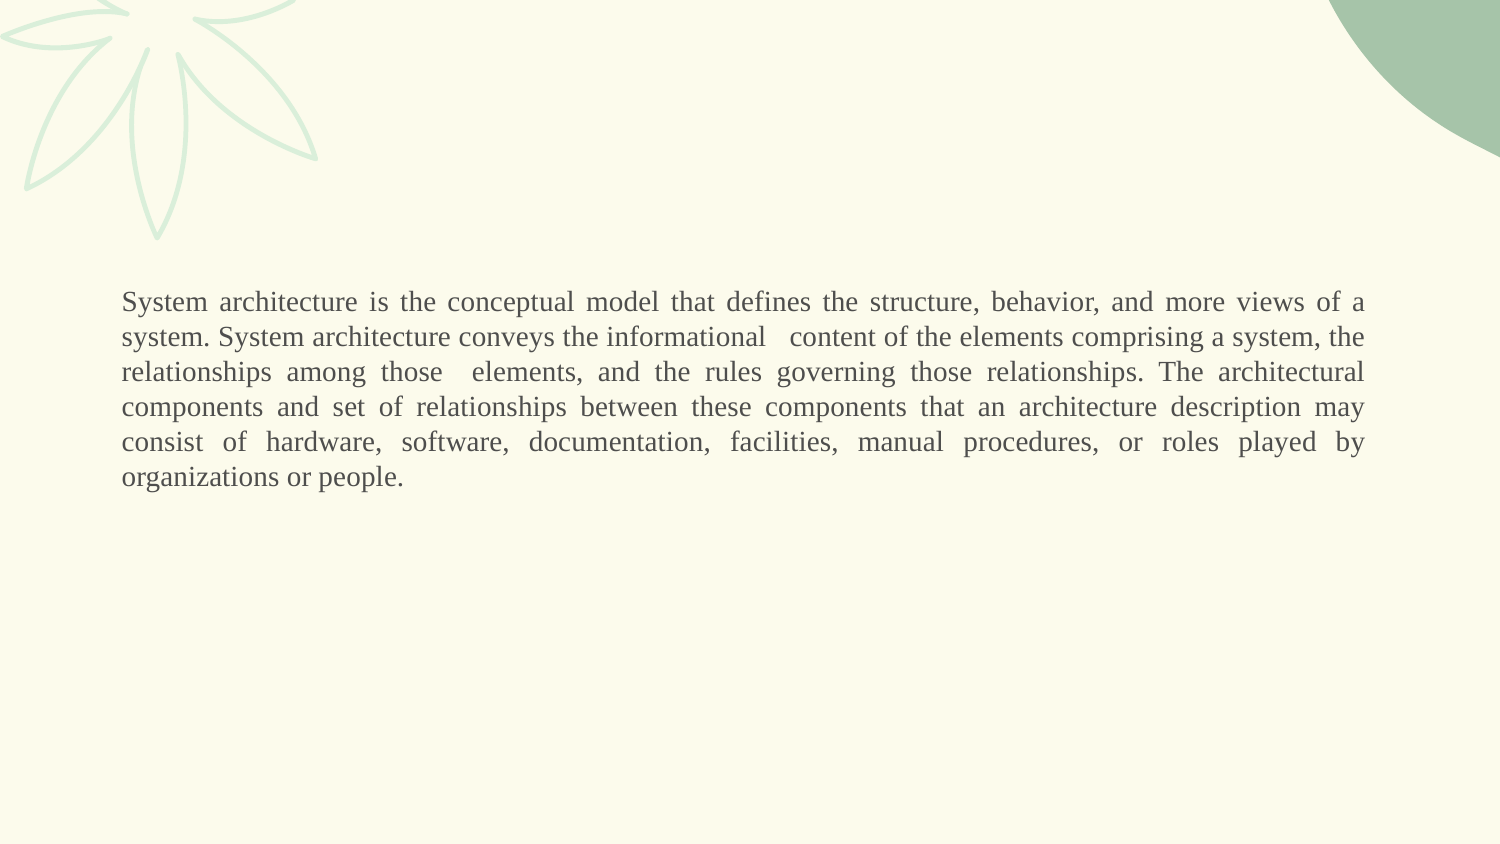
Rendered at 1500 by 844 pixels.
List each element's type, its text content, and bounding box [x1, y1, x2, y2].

subtitle System architecture is the conceptual model that defines the structure, behavior, and more views of a system. System architecture conveys the informational content of the elements comprising a system, the relationships among those elements, and the rules governing those relationships. The architectural components and set of relationships between these components that an architecture description may consist of hardware, software, documentation, facilities, manual procedures, or roles played by organizations or people. [87, 125, 1382, 719]
